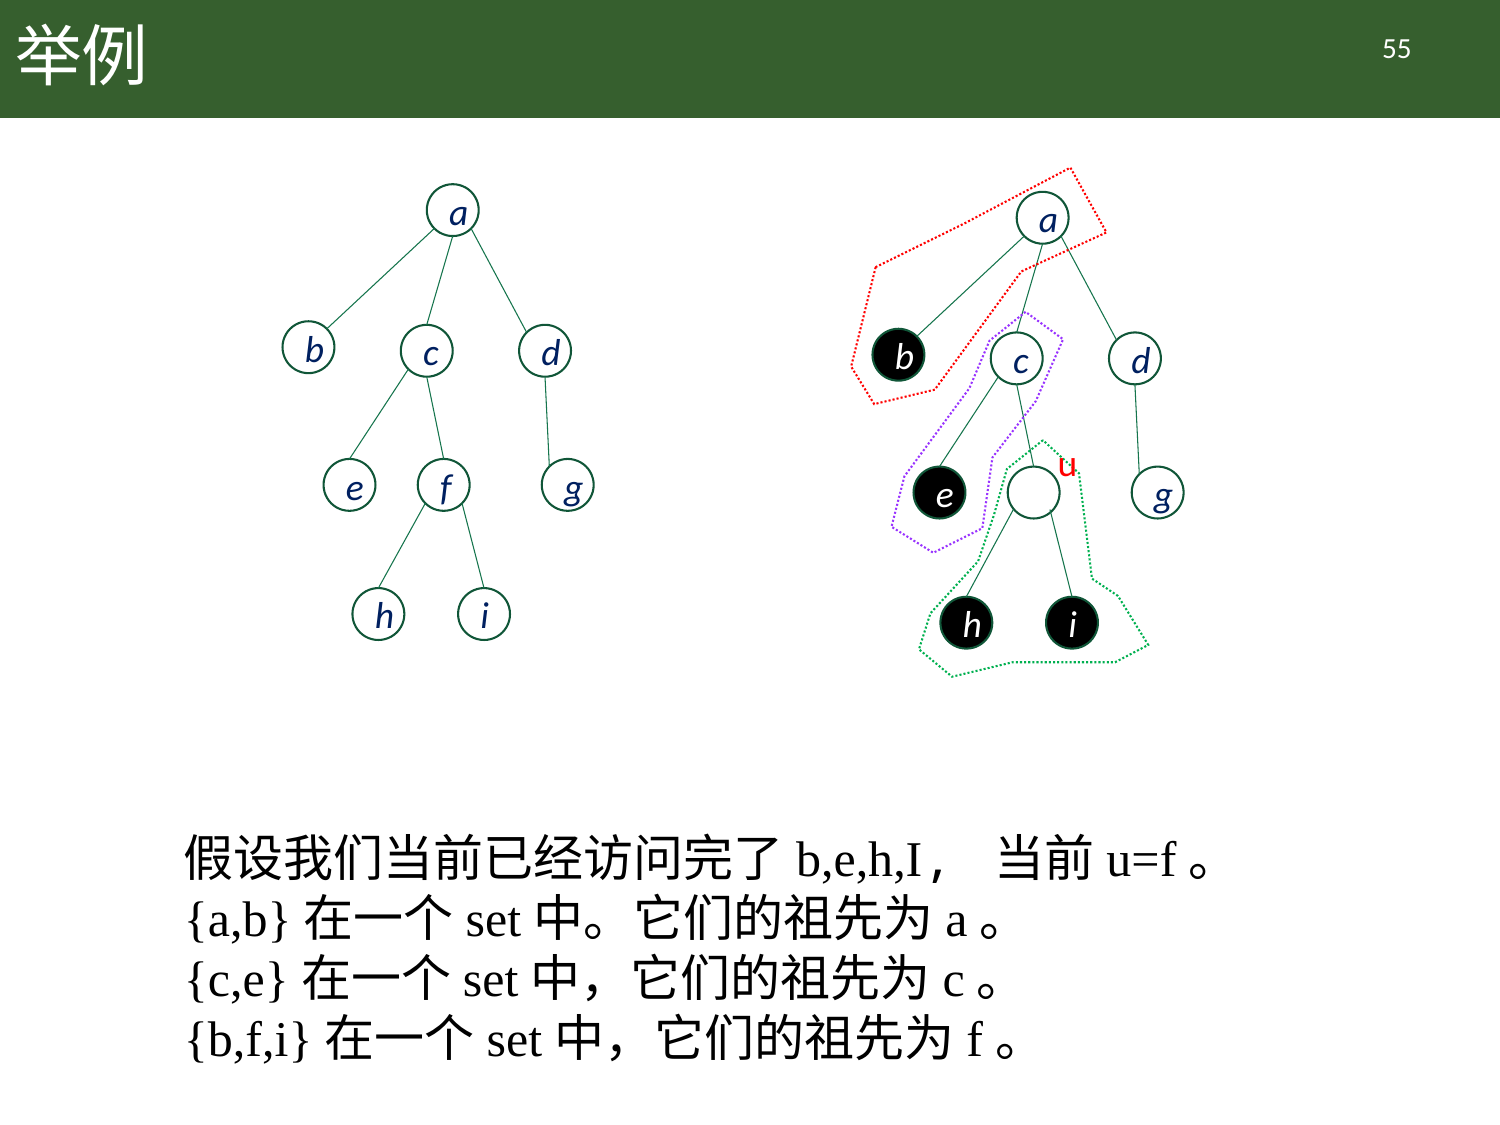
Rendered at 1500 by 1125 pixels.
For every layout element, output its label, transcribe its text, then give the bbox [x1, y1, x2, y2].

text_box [1134, 381, 1140, 472]
text_box a [425, 183, 480, 238]
text_box d [1107, 331, 1162, 386]
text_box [470, 226, 527, 331]
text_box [1016, 241, 1043, 331]
text_box [890, 428, 993, 554]
text_box g [1130, 465, 1185, 520]
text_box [966, 509, 1014, 595]
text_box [544, 374, 550, 465]
text_box u [1042, 431, 1093, 492]
text_box h [351, 587, 406, 642]
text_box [326, 226, 435, 327]
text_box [939, 374, 999, 465]
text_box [378, 500, 426, 586]
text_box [349, 366, 409, 457]
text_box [426, 374, 444, 457]
text_box [850, 246, 977, 406]
text_box e [322, 457, 377, 512]
title 举例 [0, 0, 1294, 119]
text_box [942, 167, 1107, 262]
text_box c [399, 325, 454, 378]
text_box [918, 439, 1150, 678]
text_box d [518, 323, 573, 378]
text_box 假设我们当前已经访问完了b,e,h,I, 当前u=f。 {a,b}在一个set中。它们的祖先为a。 {c,e}在一个set中，它们的祖先为c。 {b,f,i}在一个set中，它们的祖先为f。 [169, 818, 1500, 1074]
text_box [1060, 233, 1117, 338]
text_box f [416, 457, 471, 512]
text_box g [540, 457, 595, 512]
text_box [1016, 381, 1034, 465]
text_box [461, 500, 484, 586]
text_box [974, 324, 1064, 449]
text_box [426, 233, 453, 323]
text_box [916, 233, 1025, 335]
text_box i [457, 587, 512, 642]
text_box b [281, 320, 336, 375]
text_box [1049, 509, 1072, 595]
slide_number 55 [1306, 21, 1487, 82]
